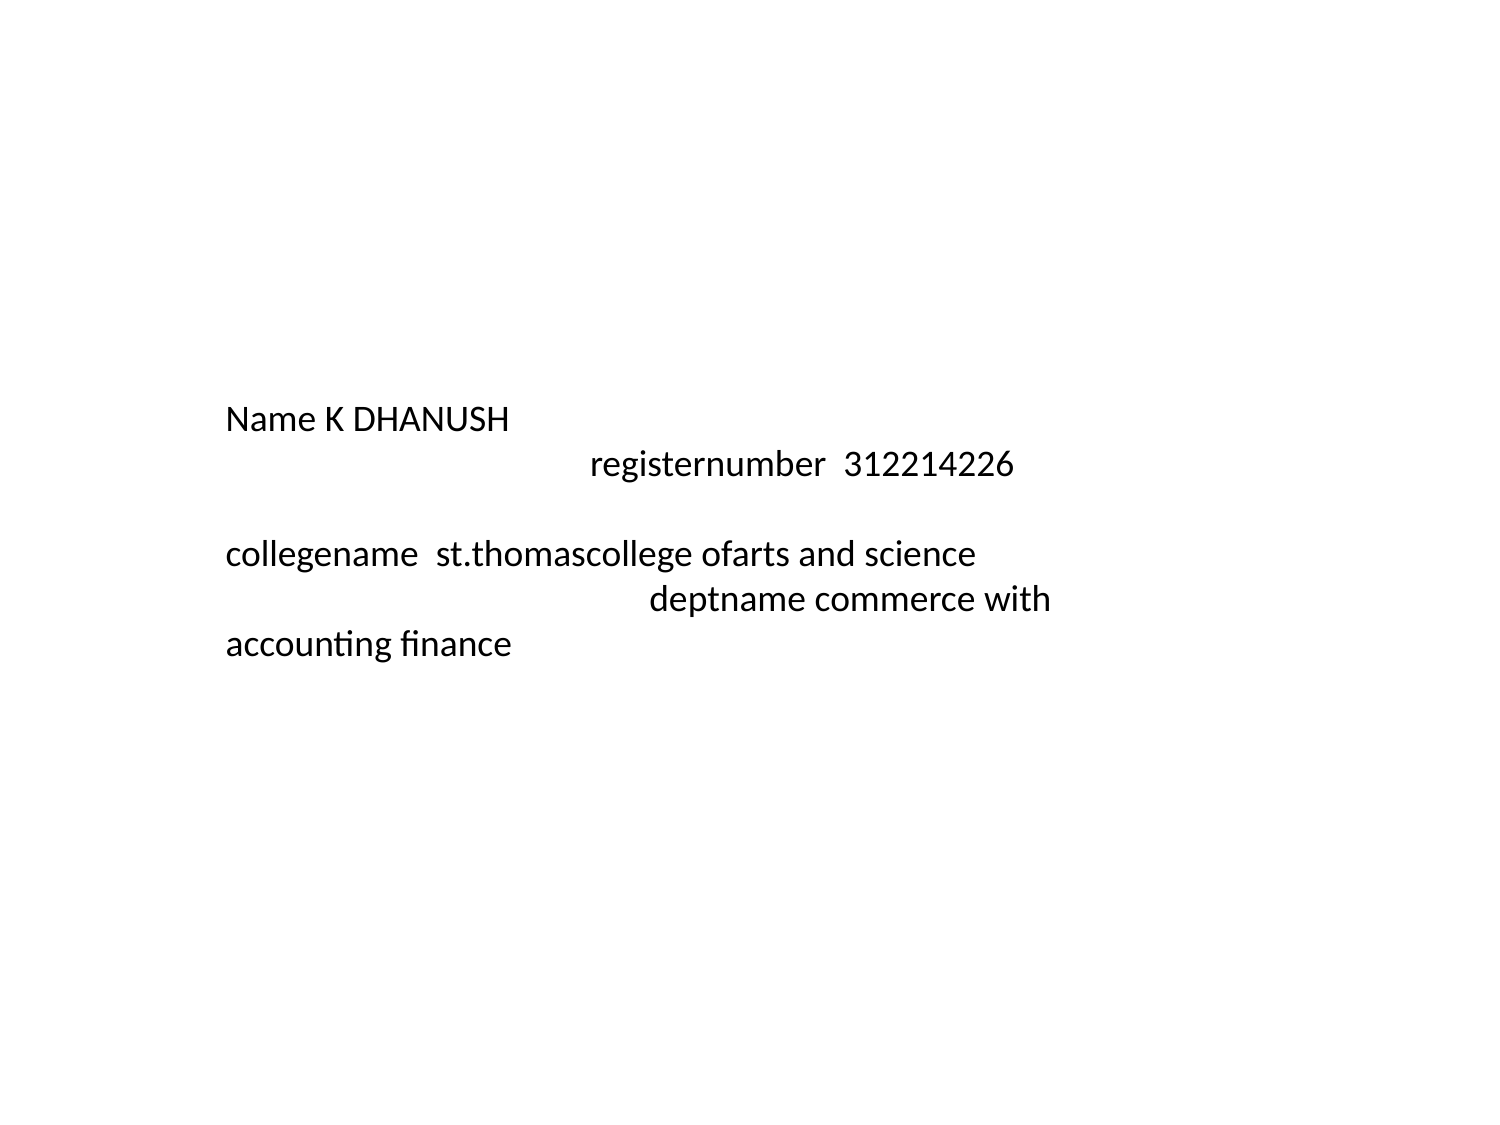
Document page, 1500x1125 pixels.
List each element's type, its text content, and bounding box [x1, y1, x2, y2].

text_box Name K DHANUSH registernumber 312214226 collegename st.thomascollege ofarts and science deptname commerce with accounting finance [210, 386, 1102, 672]
